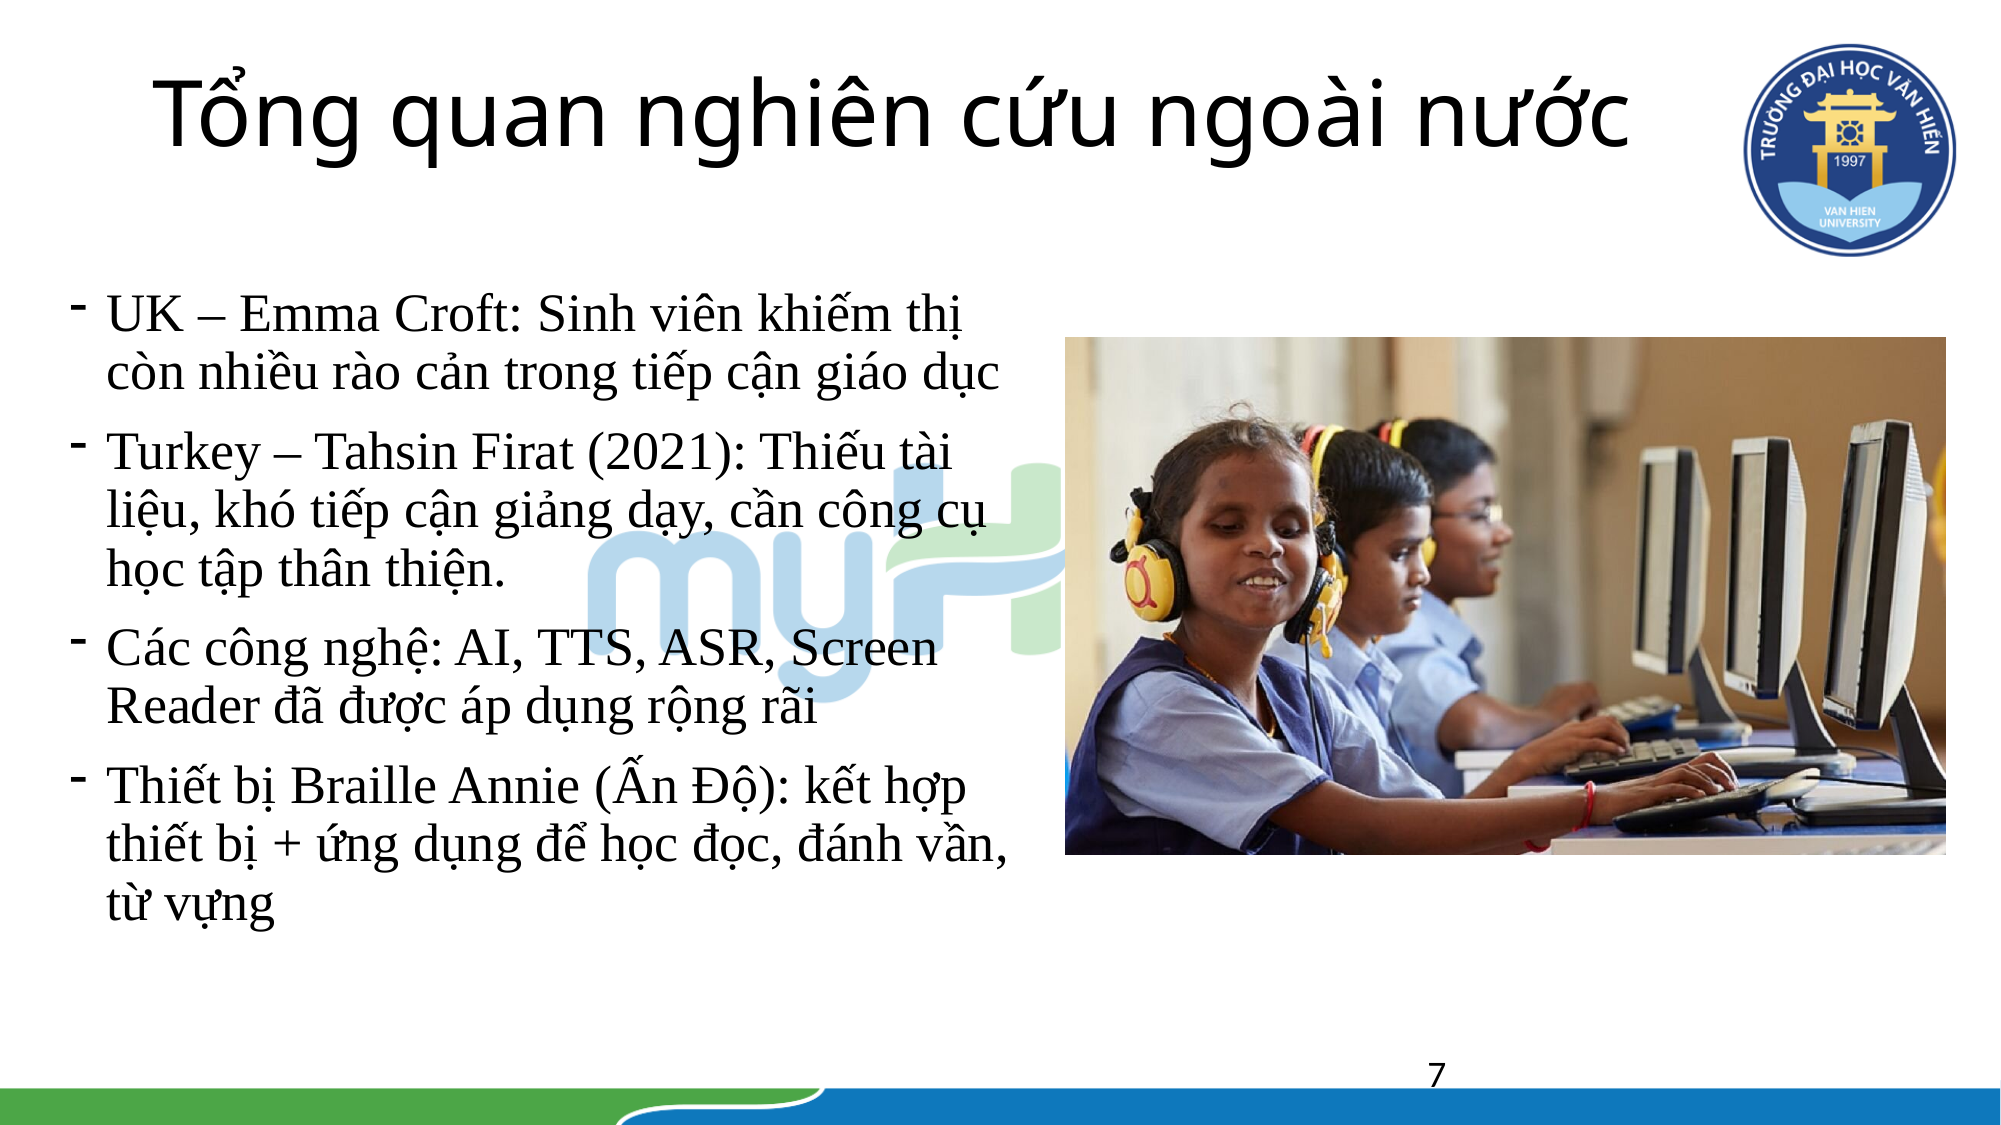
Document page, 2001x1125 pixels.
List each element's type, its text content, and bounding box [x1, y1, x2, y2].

picture [0, 0, 2001, 1125]
title Tổng quan nghiên cứu ngoài nước [137, 59, 1863, 278]
slide_number 7 [1412, 1042, 1863, 1103]
list UK – Emma Croft: Sinh viên khiếm thị còn nhiều rào cản trong tiếp cận giáo dục Turkey – Tahsin Firat (2021): Thiếu tài liệu, khó tiếp cận giảng dạy, cần công cụ học tập thân thiện. Các công nghệ: AI, TTS, ASR, Screen Reader đã được áp dụng rộng rãi Thiết bị Braille Annie (Ấn Độ): kết hợp thiết bị + ứng dụng để học đọc, đánh vần, từ vựng [54, 277, 1037, 973]
